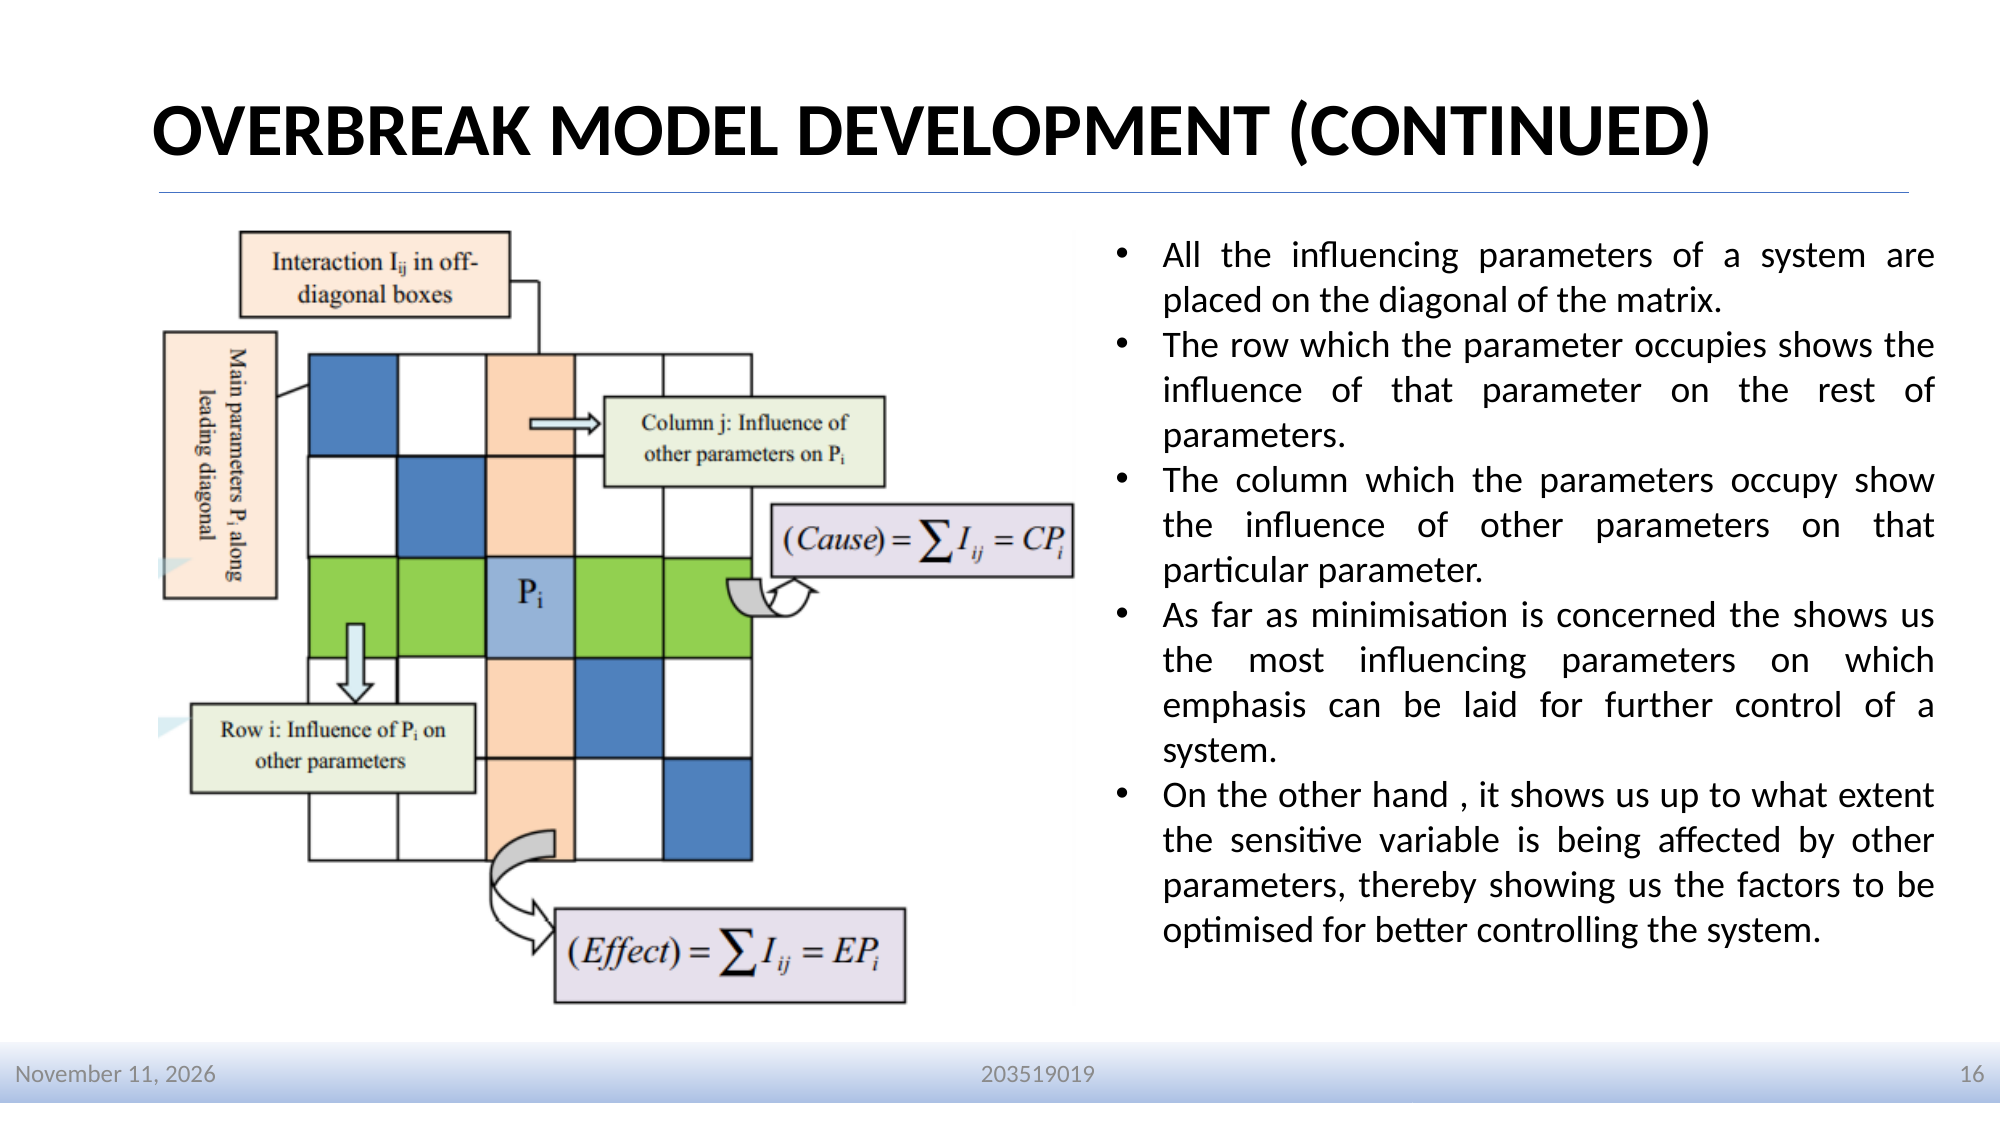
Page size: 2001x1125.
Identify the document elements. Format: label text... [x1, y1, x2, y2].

text_box All the influencing parameters of a system are placed on the diagonal of the matrix. The row which the parameter occupies shows the influence of that parameter on the rest of parameters. The column which the parameters occupy show the influence of other parameters on that particular parameter. As far as minimisation is concerned the shows us the most influencing parameters on which emphasis can be laid for further control of a system. On the other hand , it shows us up to what extent the sensitive variable is being affected by other parameters, thereby showing us the factors to be optimised for better controlling the system. [1100, 223, 1951, 1048]
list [158, 218, 1080, 1010]
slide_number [0, 1042, 664, 1103]
footer 203519019 [664, 1042, 1412, 1103]
title OVERBREAK MODEL DEVELOPMENT (CONTINUED) [137, 22, 1863, 240]
slide_number 16 [1412, 1042, 2000, 1103]
